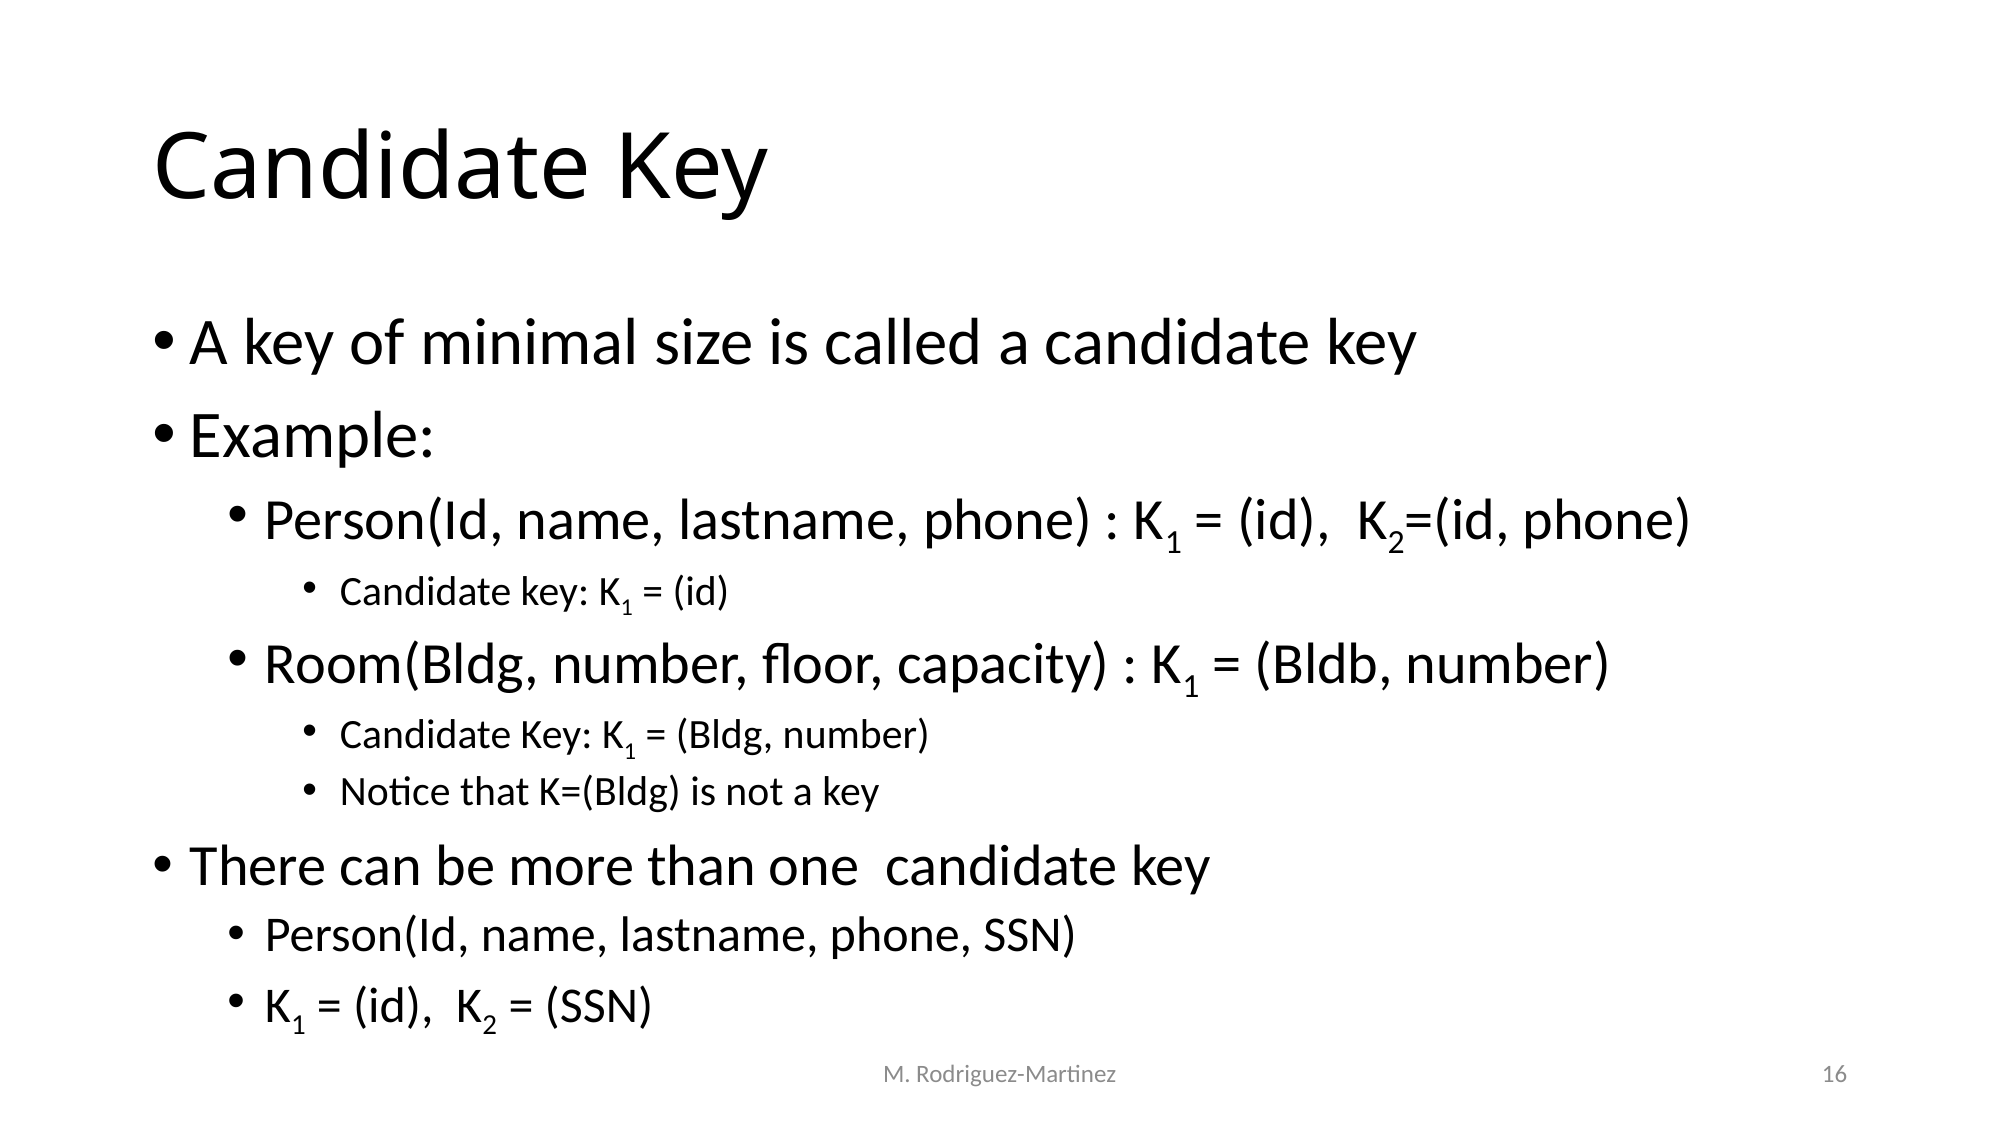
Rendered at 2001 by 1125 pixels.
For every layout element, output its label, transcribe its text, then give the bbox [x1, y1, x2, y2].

footer M. Rodriguez-Martinez [662, 1042, 1338, 1103]
slide_number 16 [1412, 1042, 1863, 1103]
title Candidate Key [137, 59, 1863, 278]
list A key of minimal size is called a candidate key Example: Person(Id, name, lastname, phone) : K1 = (id), K2=(id, phone) Candidate key: K1 = (id) Room(Bldg, number, floor, capacity) : K1 = (Bldb, number) Candidate Key: K1 = (Bldg, number) Notice that K=(Bldg) is not a key There can be more than one candidate key Person(Id, name, lastname, phone, SSN) K1 = (id), K2 = (SSN) [137, 299, 1863, 1014]
